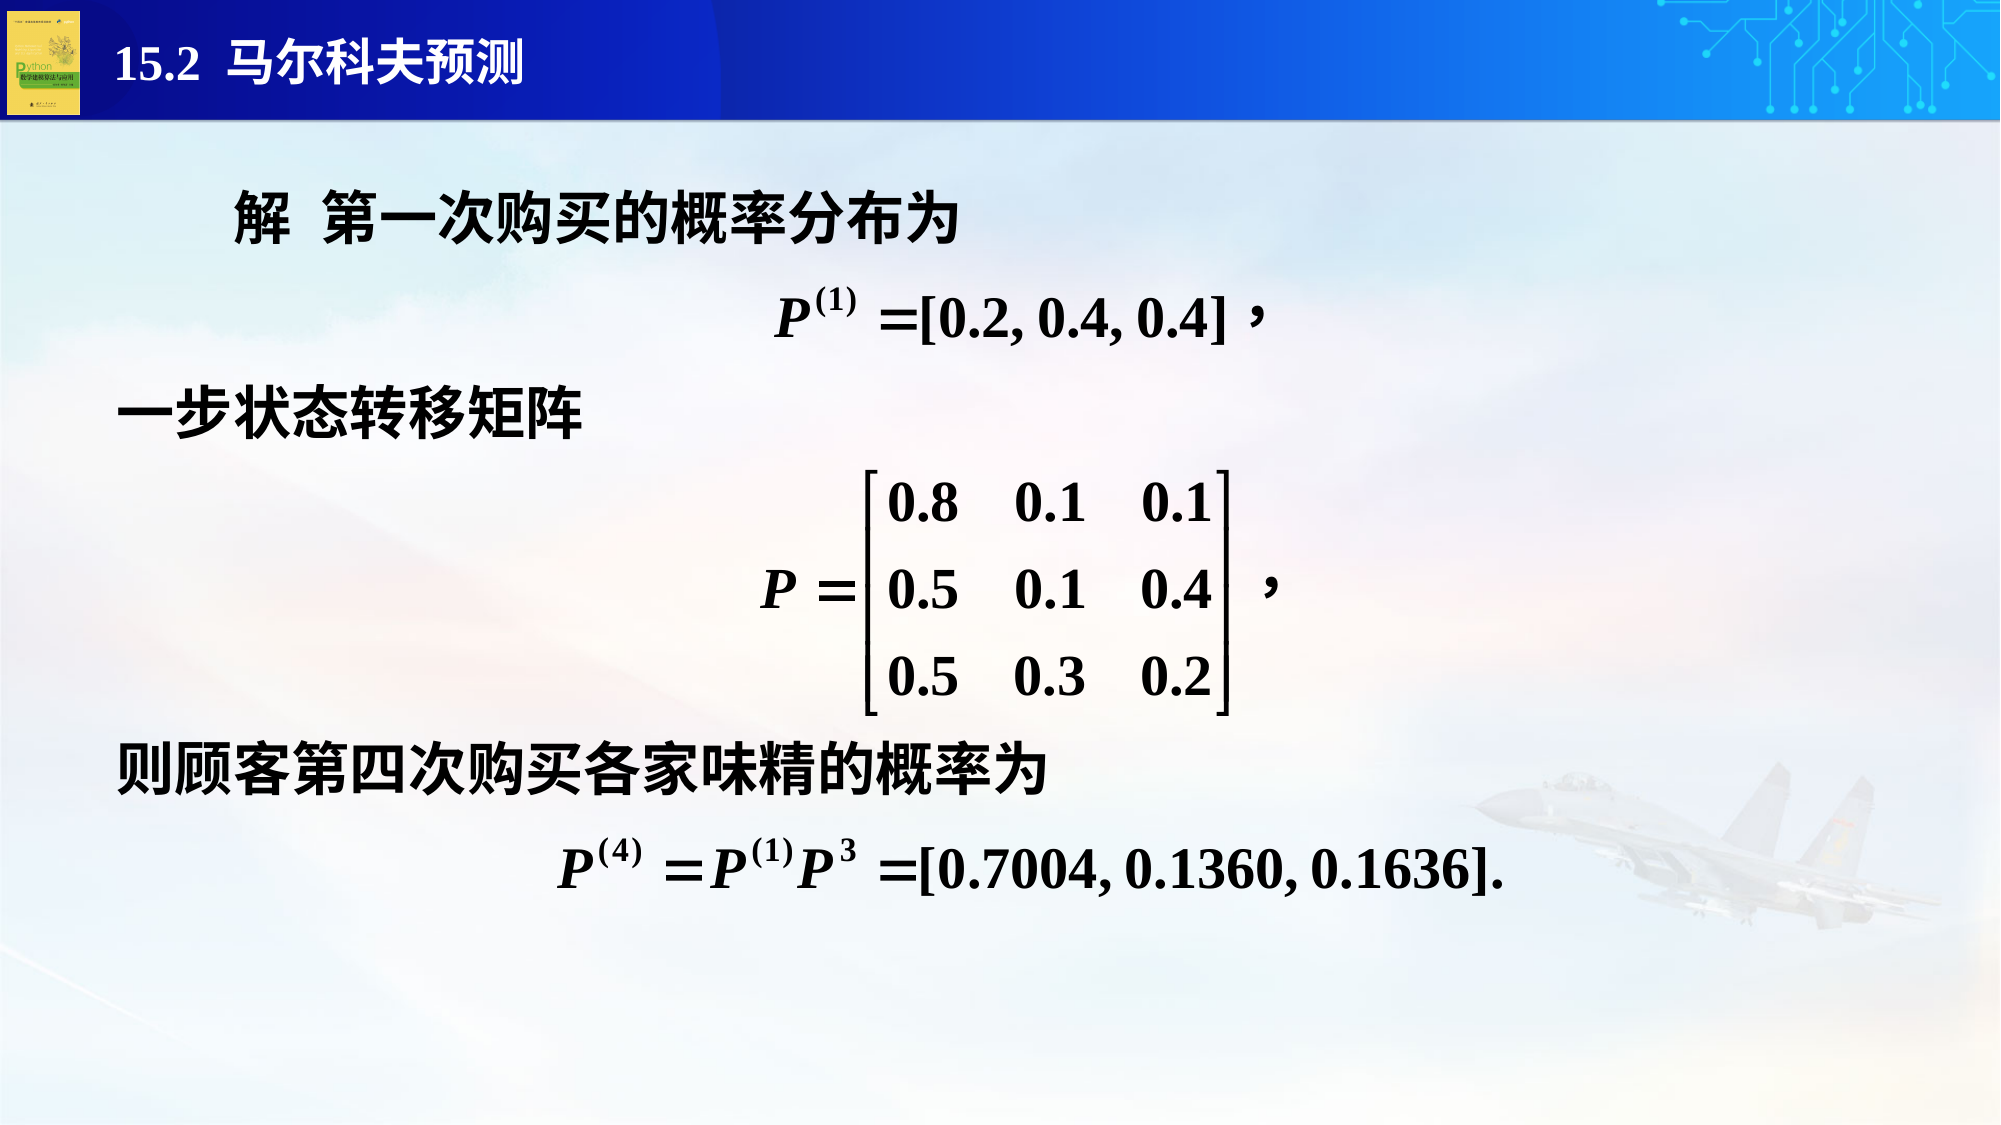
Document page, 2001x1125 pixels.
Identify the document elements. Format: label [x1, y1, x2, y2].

picture [0, 0, 2000, 1125]
text_box [116, 171, 1939, 1069]
